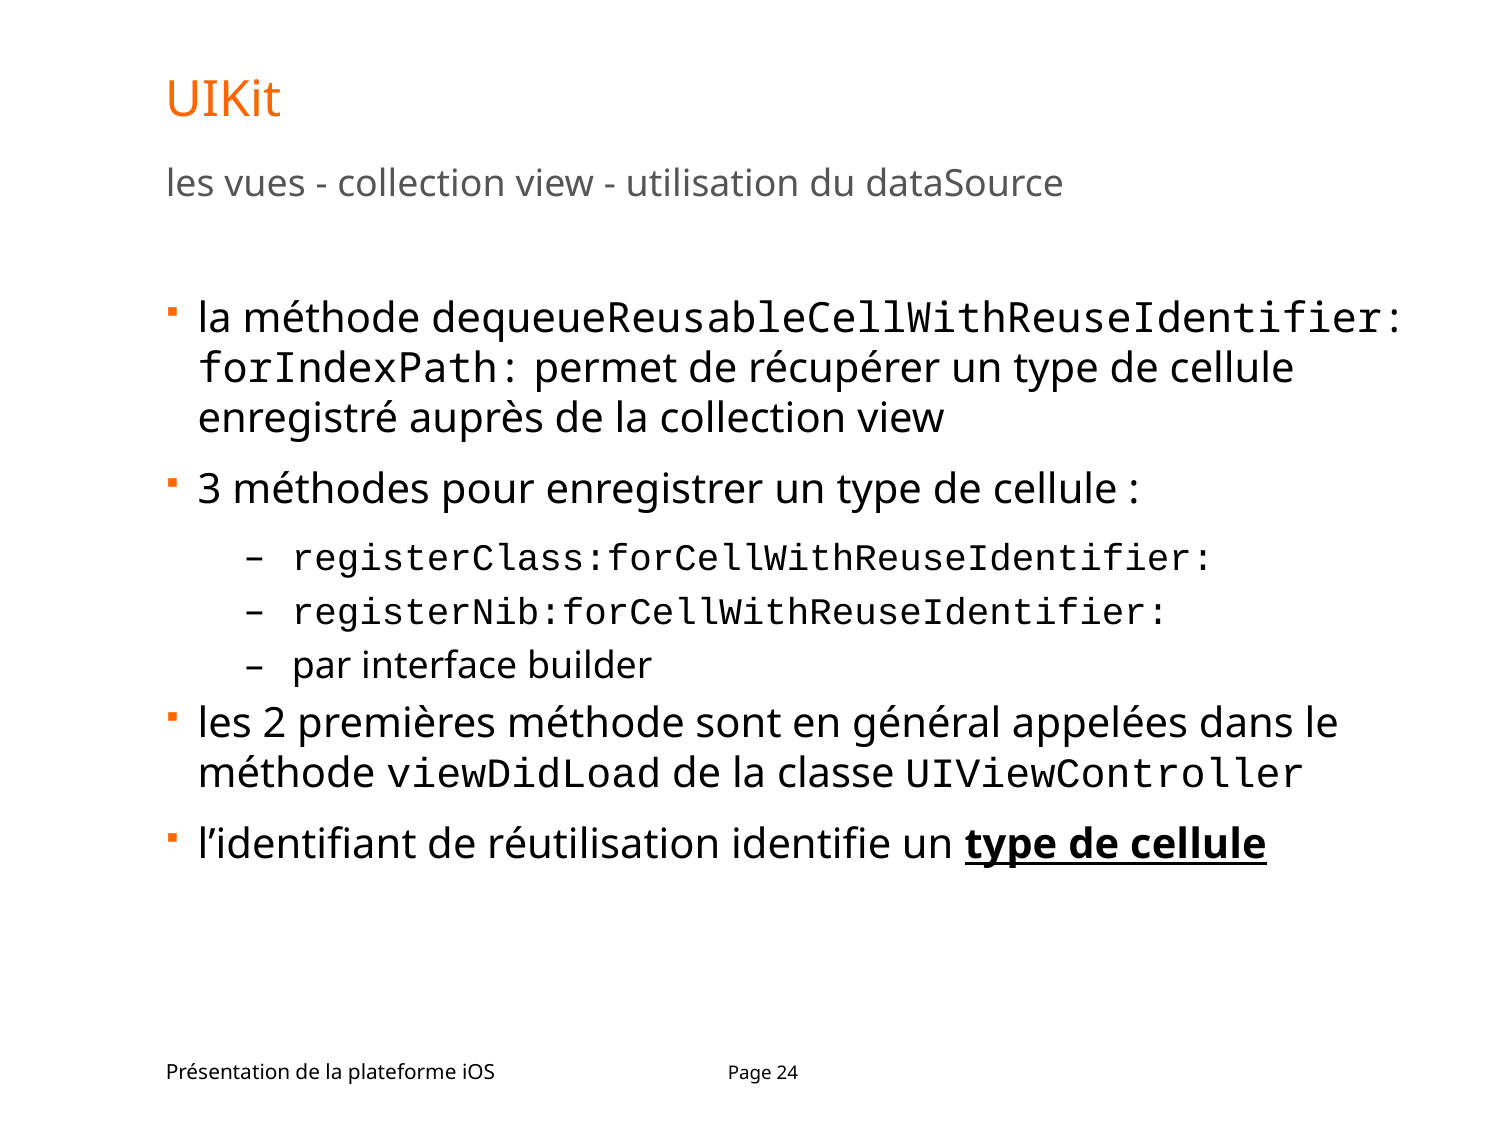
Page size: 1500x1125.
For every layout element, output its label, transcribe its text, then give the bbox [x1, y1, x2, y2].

footer Présentation de la plateforme iOS [165, 1050, 575, 1087]
list la méthode dequeueReusableCellWithReuseIdentifier: forIndexPath: permet de récupérer un type de cellule enregistré auprès de la collection view 3 méthodes pour enregistrer un type de cellule : registerClass:forCellWithReuseIdentifier: registerNib:forCellWithReuseIdentifier: par interface builder les 2 premières méthode sont en général appelées dans le méthode viewDidLoad de la classe UIViewController l’identifiant de réutilisation identifie un type de cellule [165, 290, 1483, 929]
title UIKit [165, 66, 1448, 148]
list les vues - collection view - utilisation du dataSource [165, 158, 1448, 209]
